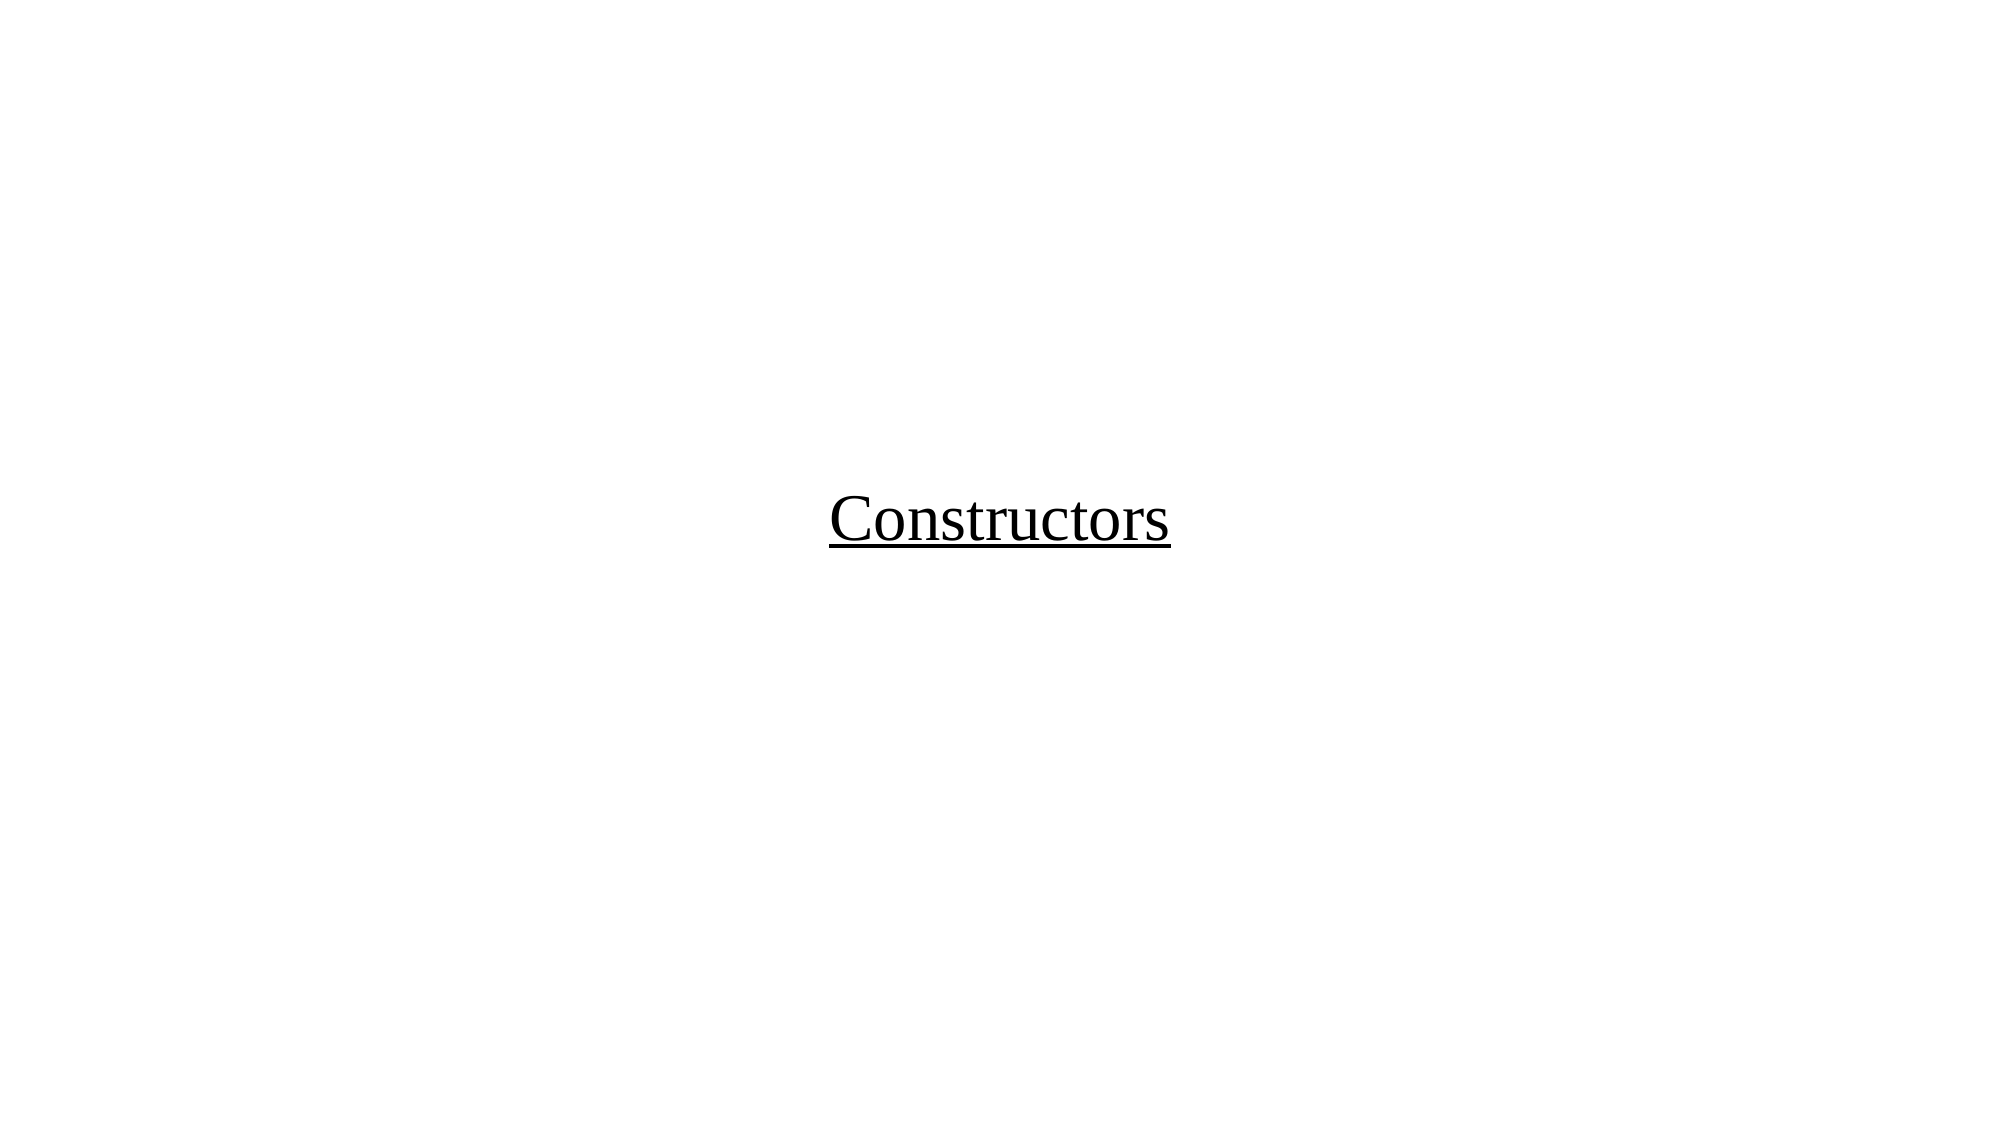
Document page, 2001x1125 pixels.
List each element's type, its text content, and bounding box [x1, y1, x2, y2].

subtitle Constructors [249, 474, 1750, 747]
